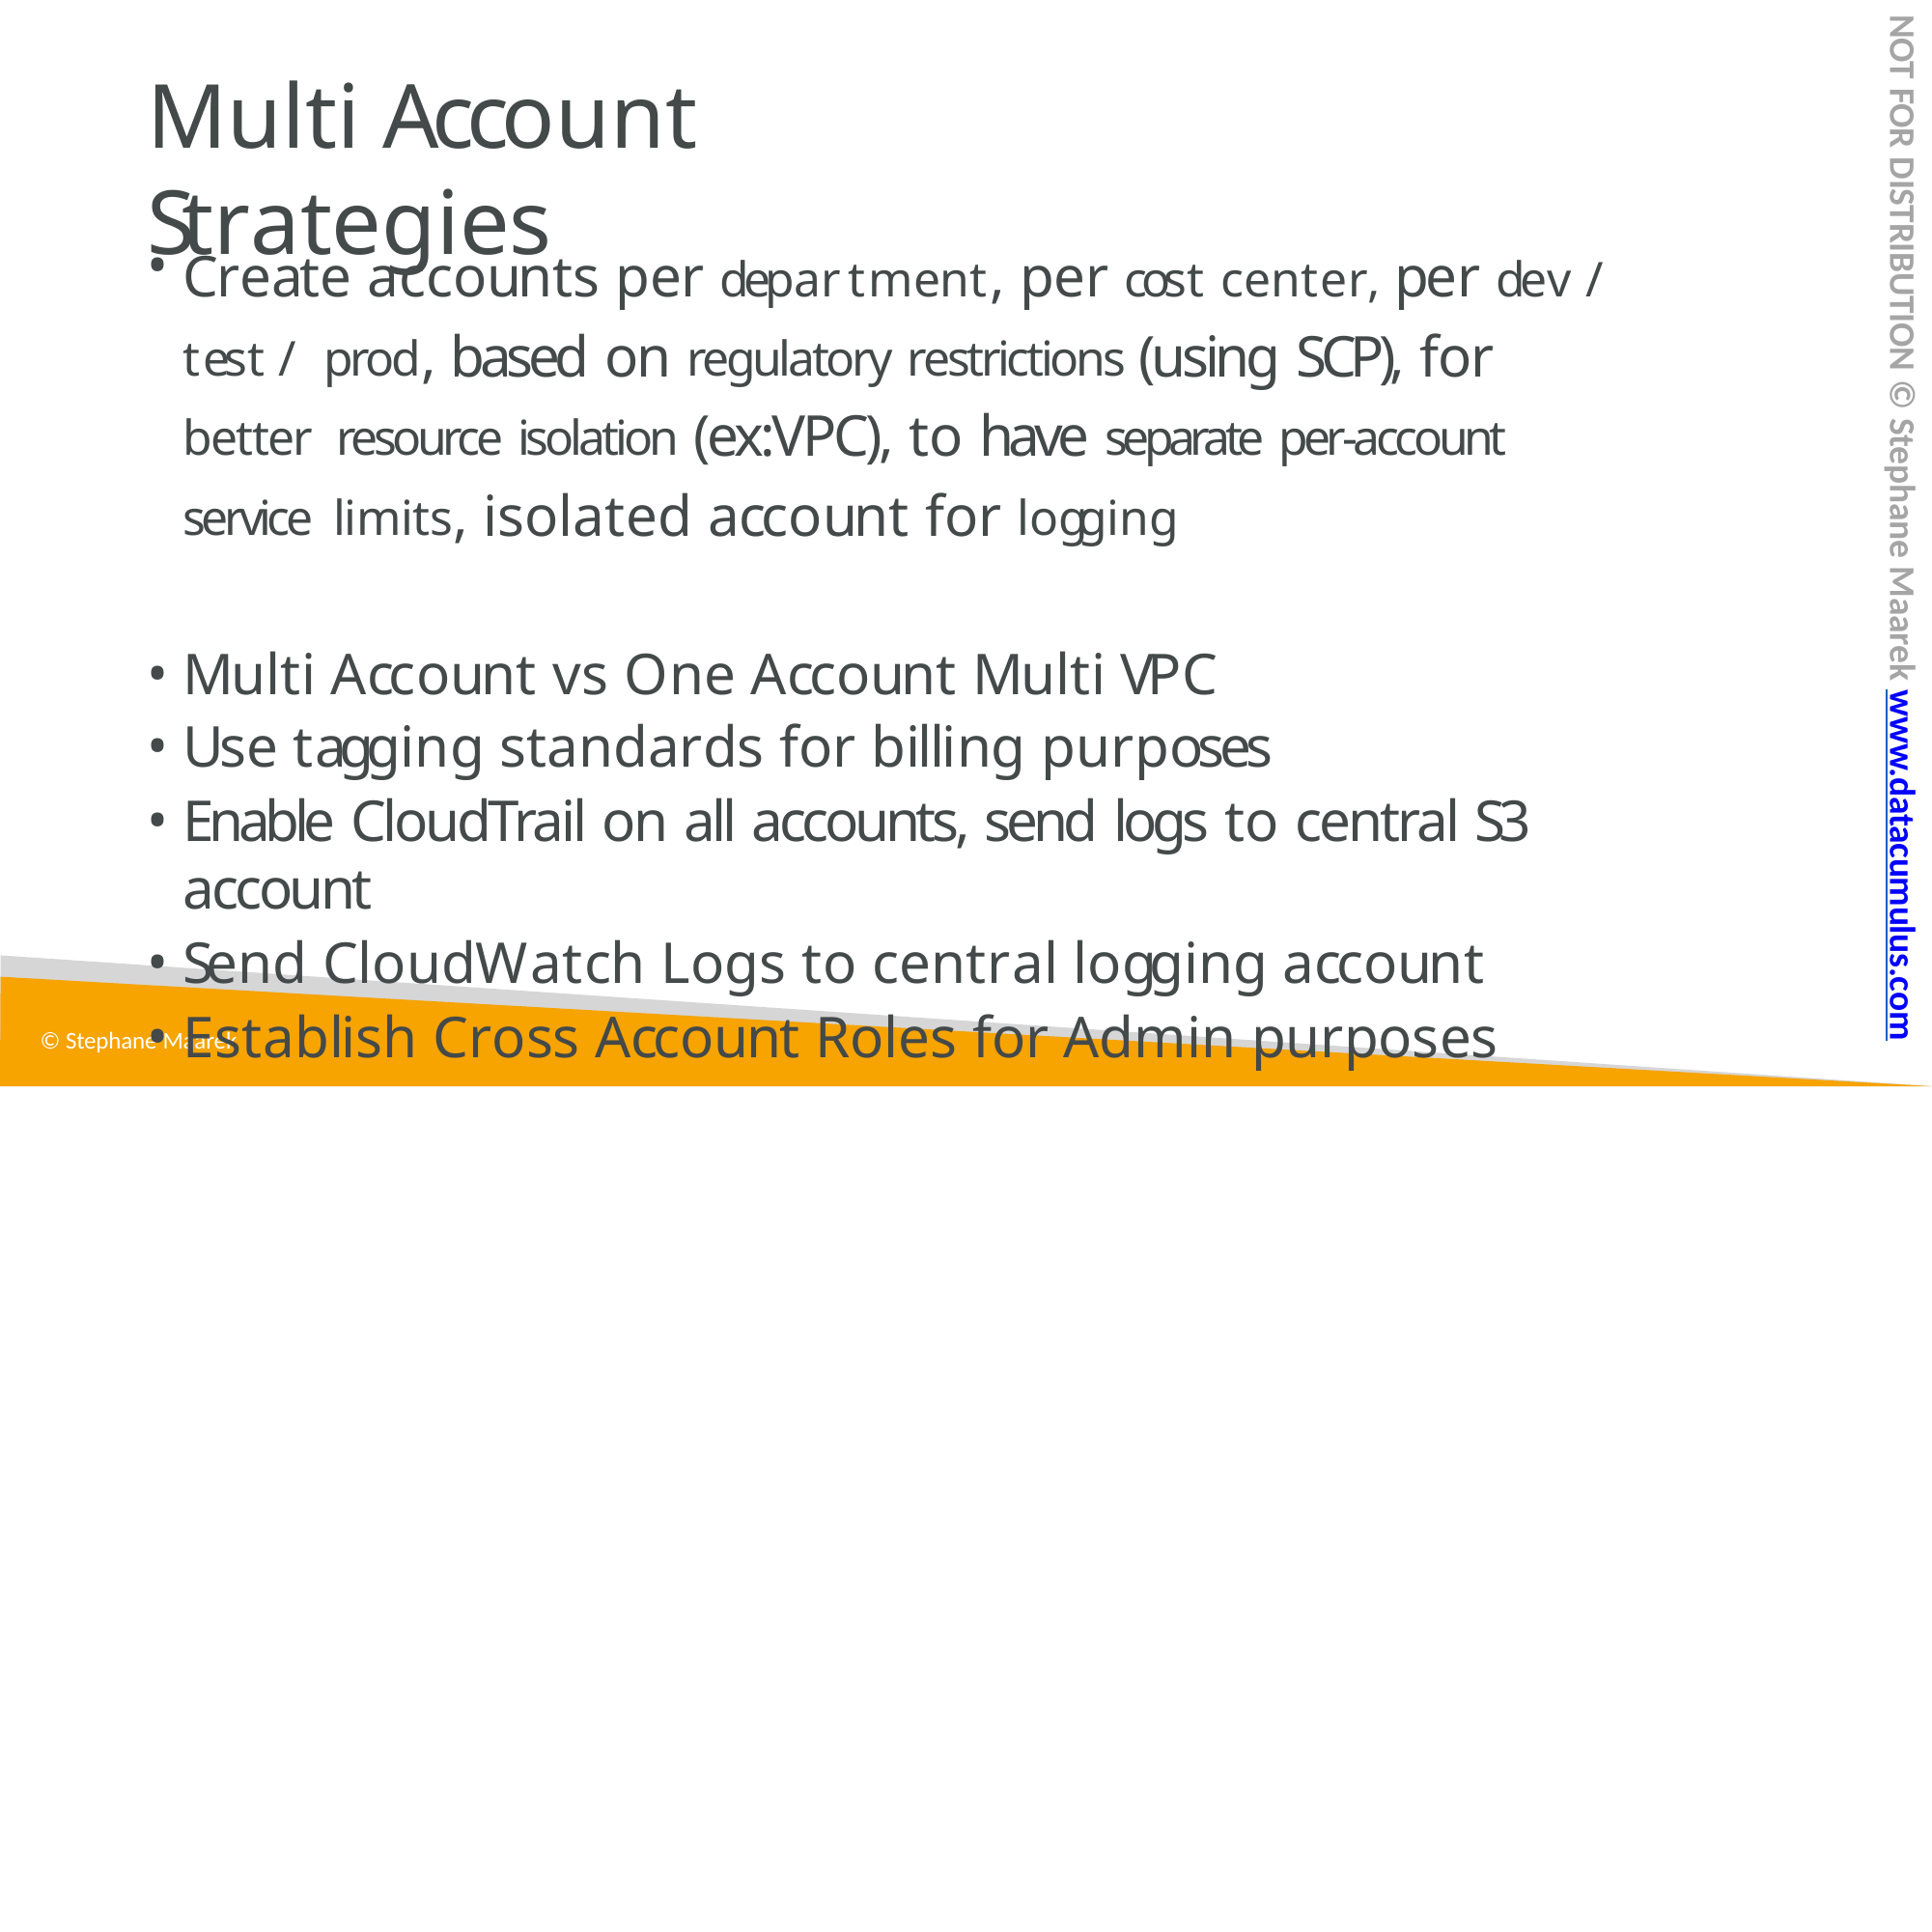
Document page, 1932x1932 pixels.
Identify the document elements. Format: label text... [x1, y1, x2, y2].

text_box © Stephane Maarek [38, 1022, 145, 1054]
title Multi Account Strategies [145, 58, 995, 218]
text_box NOT FOR DISTRIBUTION © Stephane Maarek www.datacumulus.com [1877, 12, 1926, 1051]
text_box Create accounts per department, per cost center, per dev / test / prod, based on regulatory restrictions (using SCP), for better resource isolation (ex:VPC), to have separate per-account service limits, isolated account for logging Multi Account vs One Account Multi VPC Use tagging standards for billing purposes Enable CloudTrail on all accounts, send logs to central S3 account Send CloudWatch Logs to central logging account Establish Cross Account Roles for Admin purposes [145, 218, 1634, 1070]
